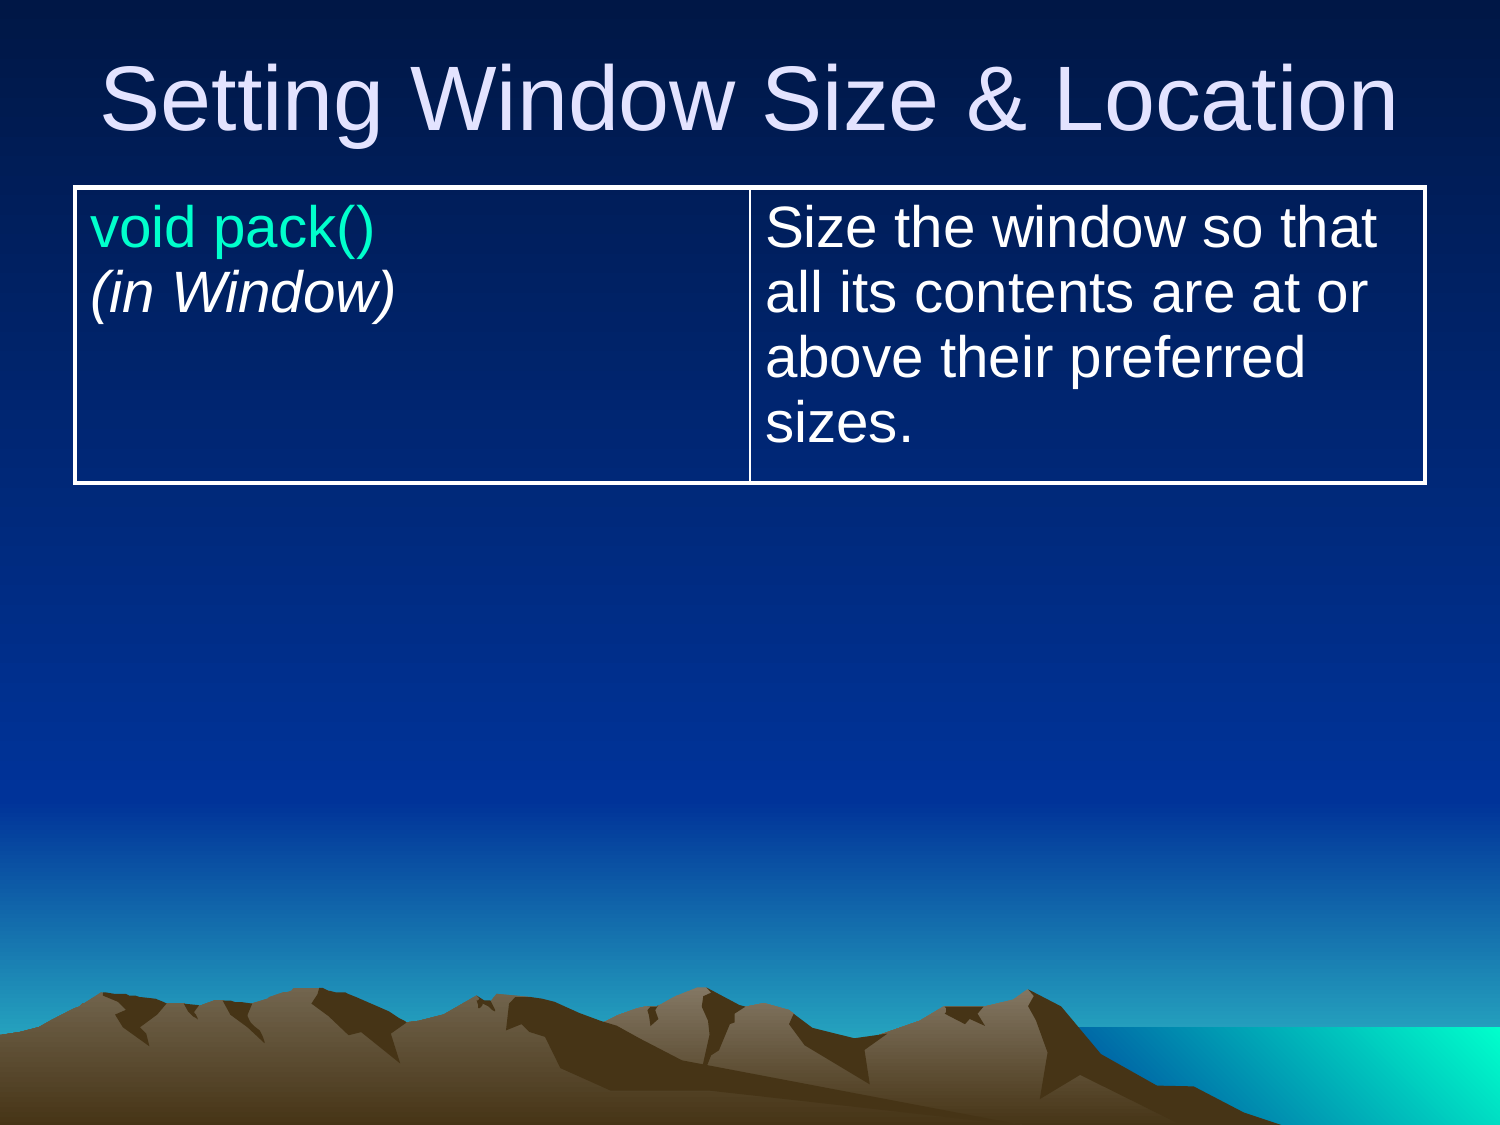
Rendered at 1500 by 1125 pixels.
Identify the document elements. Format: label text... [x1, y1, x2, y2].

table_header Size the window so that all its contents are at or above their preferred sizes. [751, 190, 1423, 481]
title Setting Window Size & Location [74, 37, 1426, 151]
table_header void pack() (in Window) [77, 190, 749, 481]
